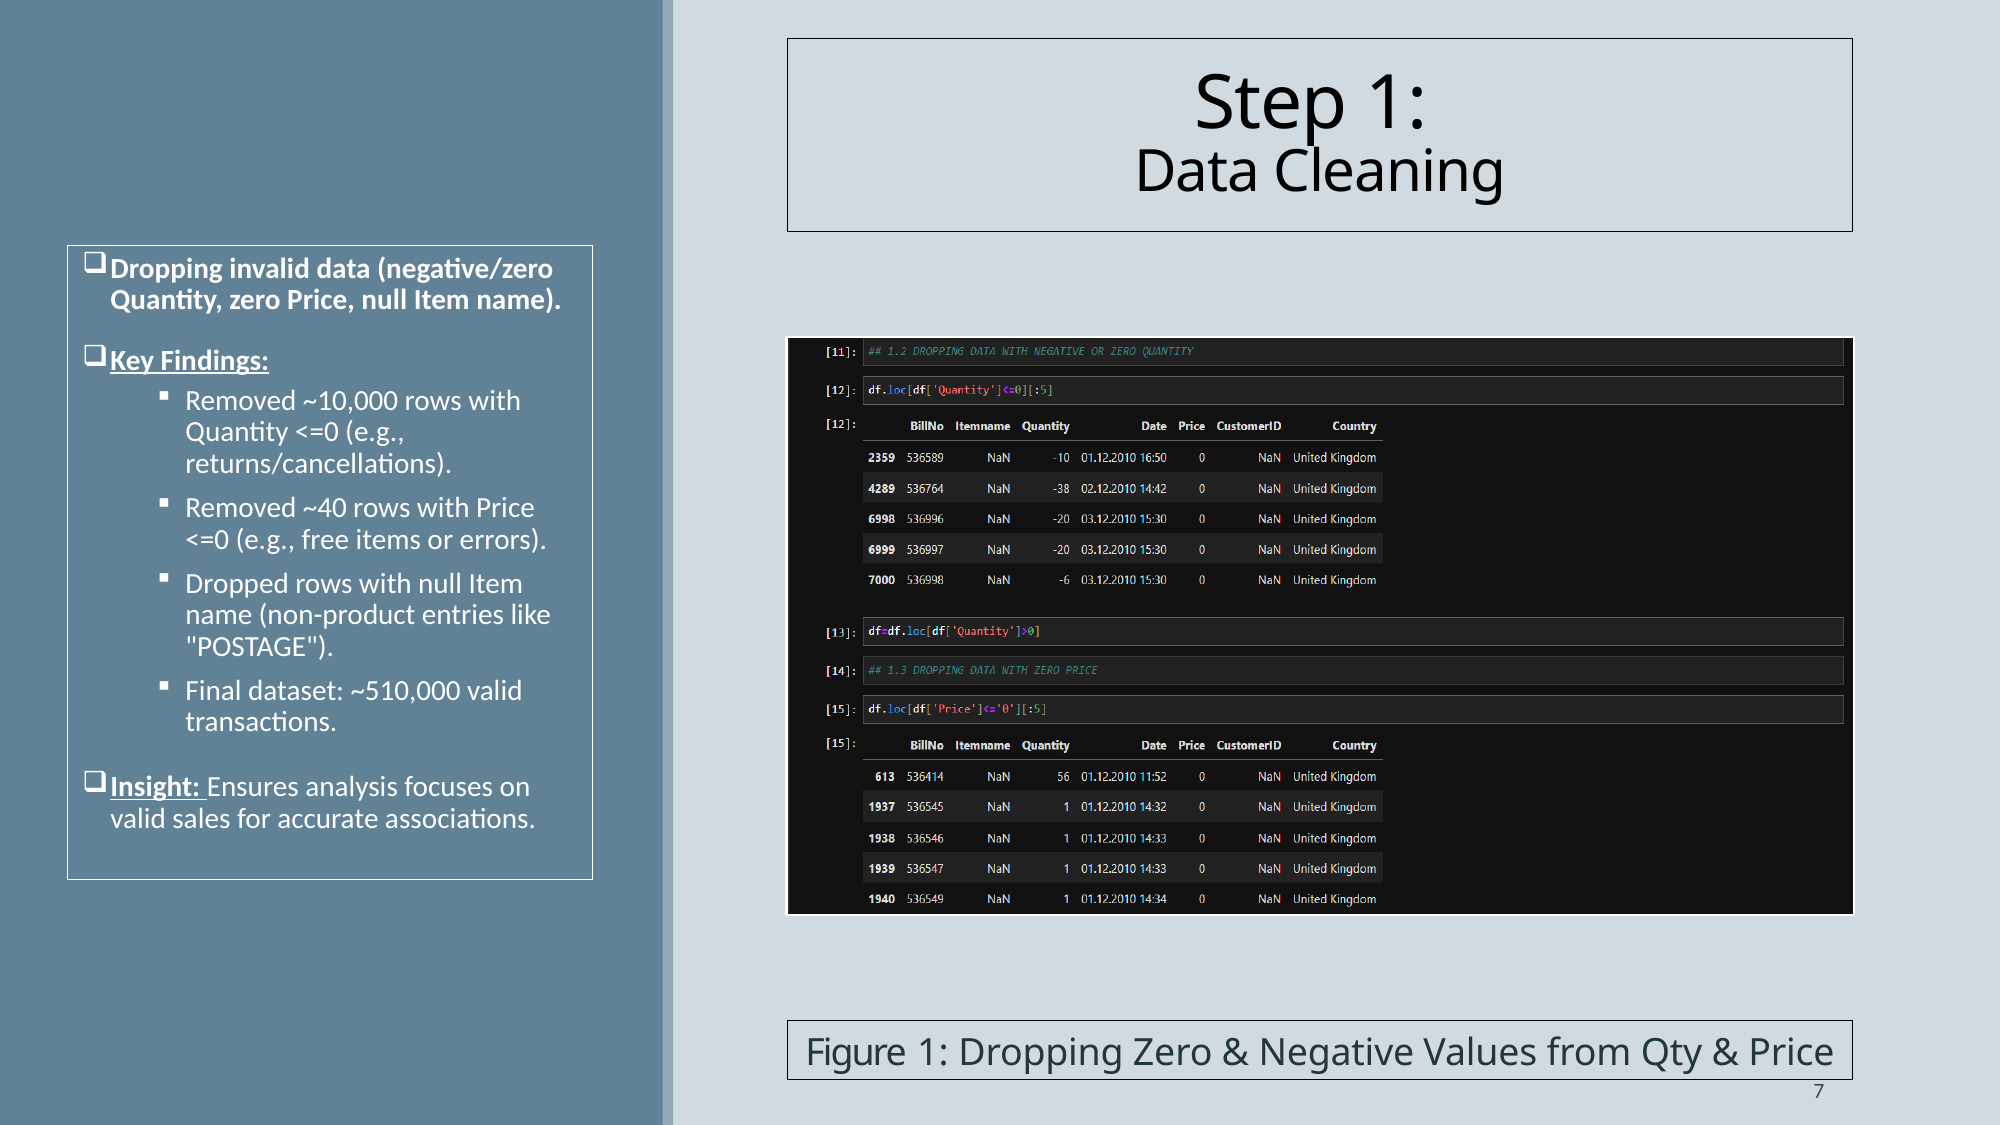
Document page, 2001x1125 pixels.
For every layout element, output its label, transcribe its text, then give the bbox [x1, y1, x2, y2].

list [786, 337, 1854, 915]
title Step 1: Data Cleaning [787, 38, 1853, 232]
list Dropping invalid data (negative/zero Quantity, zero Price, null Item name). Key Findings: Removed ~10,000 rows with Quantity <=0 (e.g., returns/cancellations). Removed ~40 rows with Price <=0 (e.g., free items or errors). Dropped rows with null Item name (non-product entries like "POSTAGE"). Final dataset: ~510,000 valid transactions. Insight: Ensures analysis focuses on valid sales for accurate associations. [67, 245, 593, 880]
text_box Figure 1: Dropping Zero & Negative Values from Qty & Price [787, 1020, 1853, 1080]
slide_number 7 [1624, 1059, 1840, 1120]
